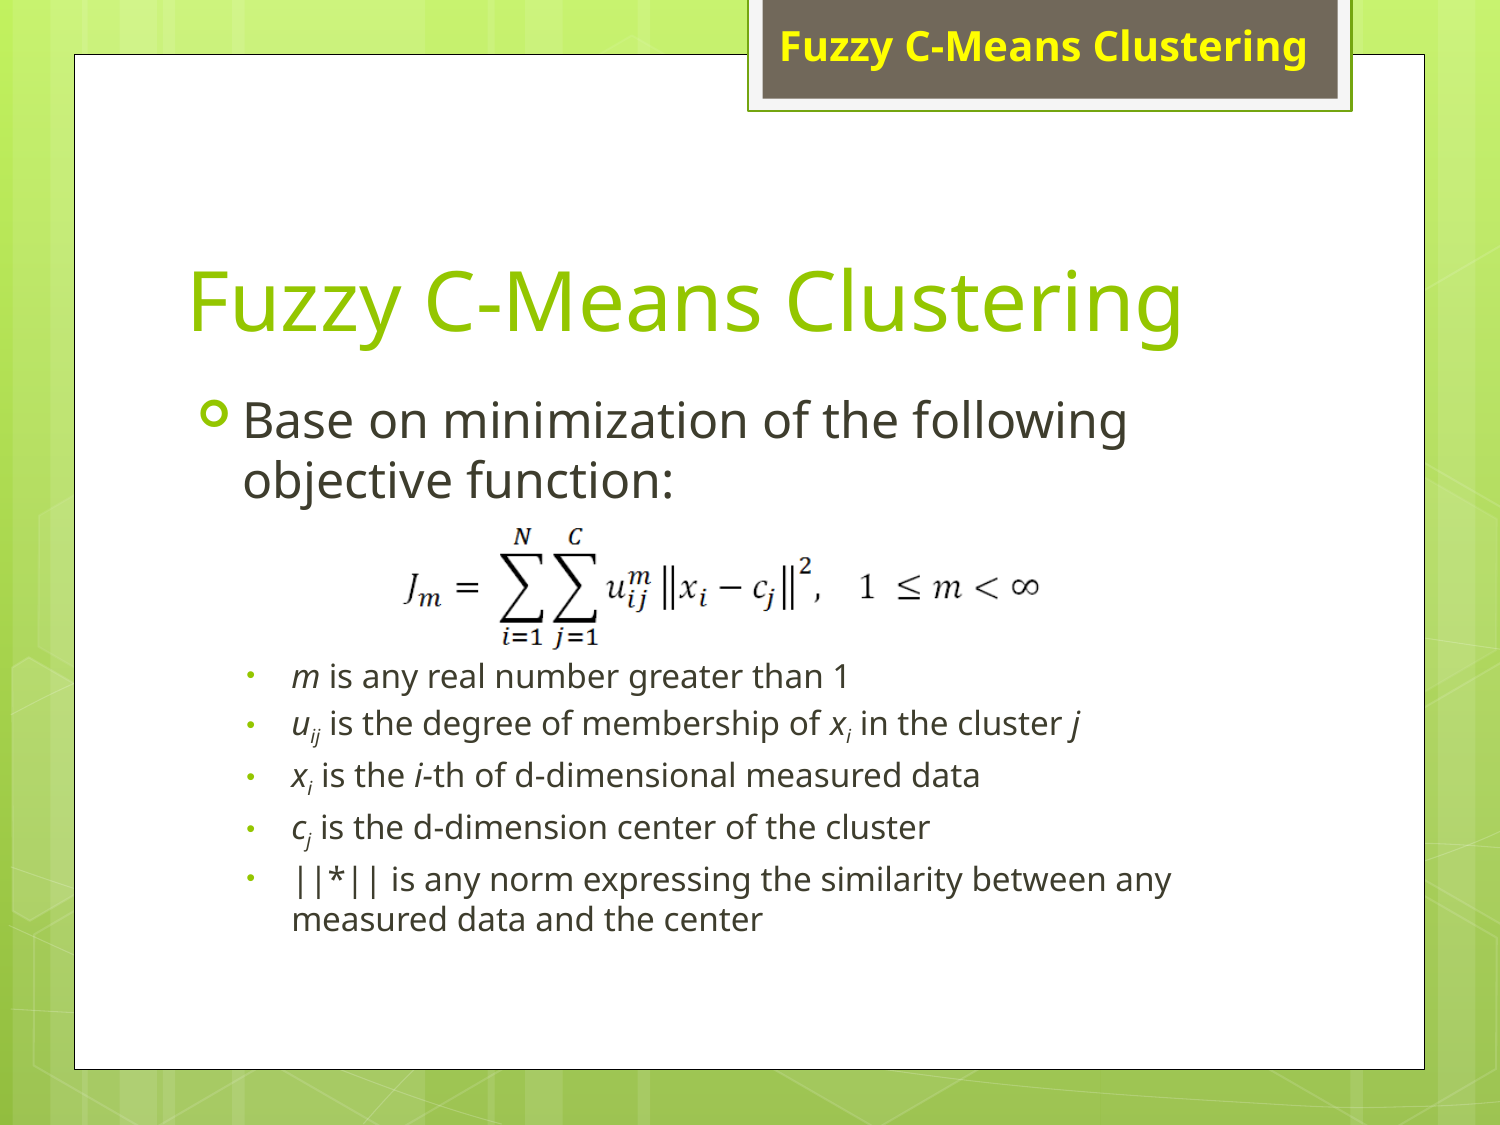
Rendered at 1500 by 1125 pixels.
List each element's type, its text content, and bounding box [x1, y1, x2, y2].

list Base on minimization of the following objective function: m is any real number greater than 1 uij is the degree of membership of xi in the cluster j xi is the i-th of d-dimensional measured data cj is the d-dimension center of the cluster ||*|| is any norm expressing the similarity between any measured data and the center [171, 381, 1283, 957]
picture [374, 524, 1053, 651]
title Fuzzy C-Means Clustering [171, 168, 1324, 357]
